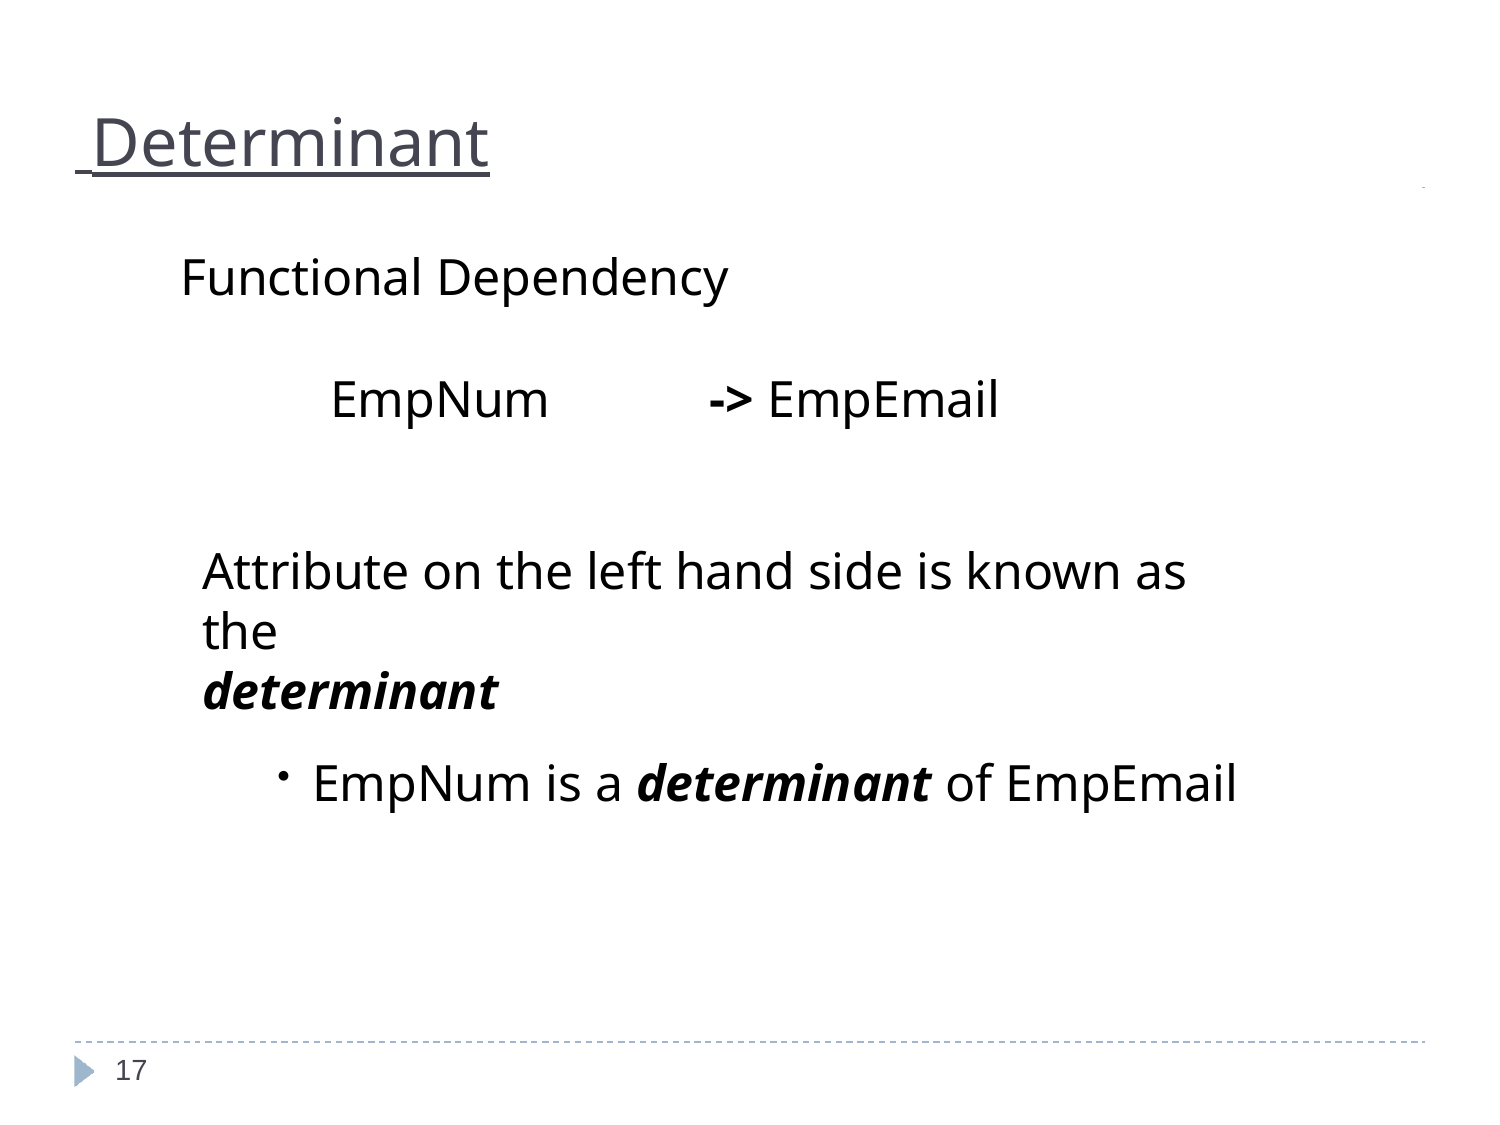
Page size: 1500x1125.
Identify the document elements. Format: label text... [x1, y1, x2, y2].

title Determinant [72, 97, 1420, 288]
text_box [74, 1055, 95, 1087]
slide_number 17 [111, 1051, 152, 1125]
text_box Functional Dependency EmpNum -> EmpEmail Attribute on the left hand side is known as the determinant EmpNum is a determinant of EmpEmail [178, 243, 1249, 812]
